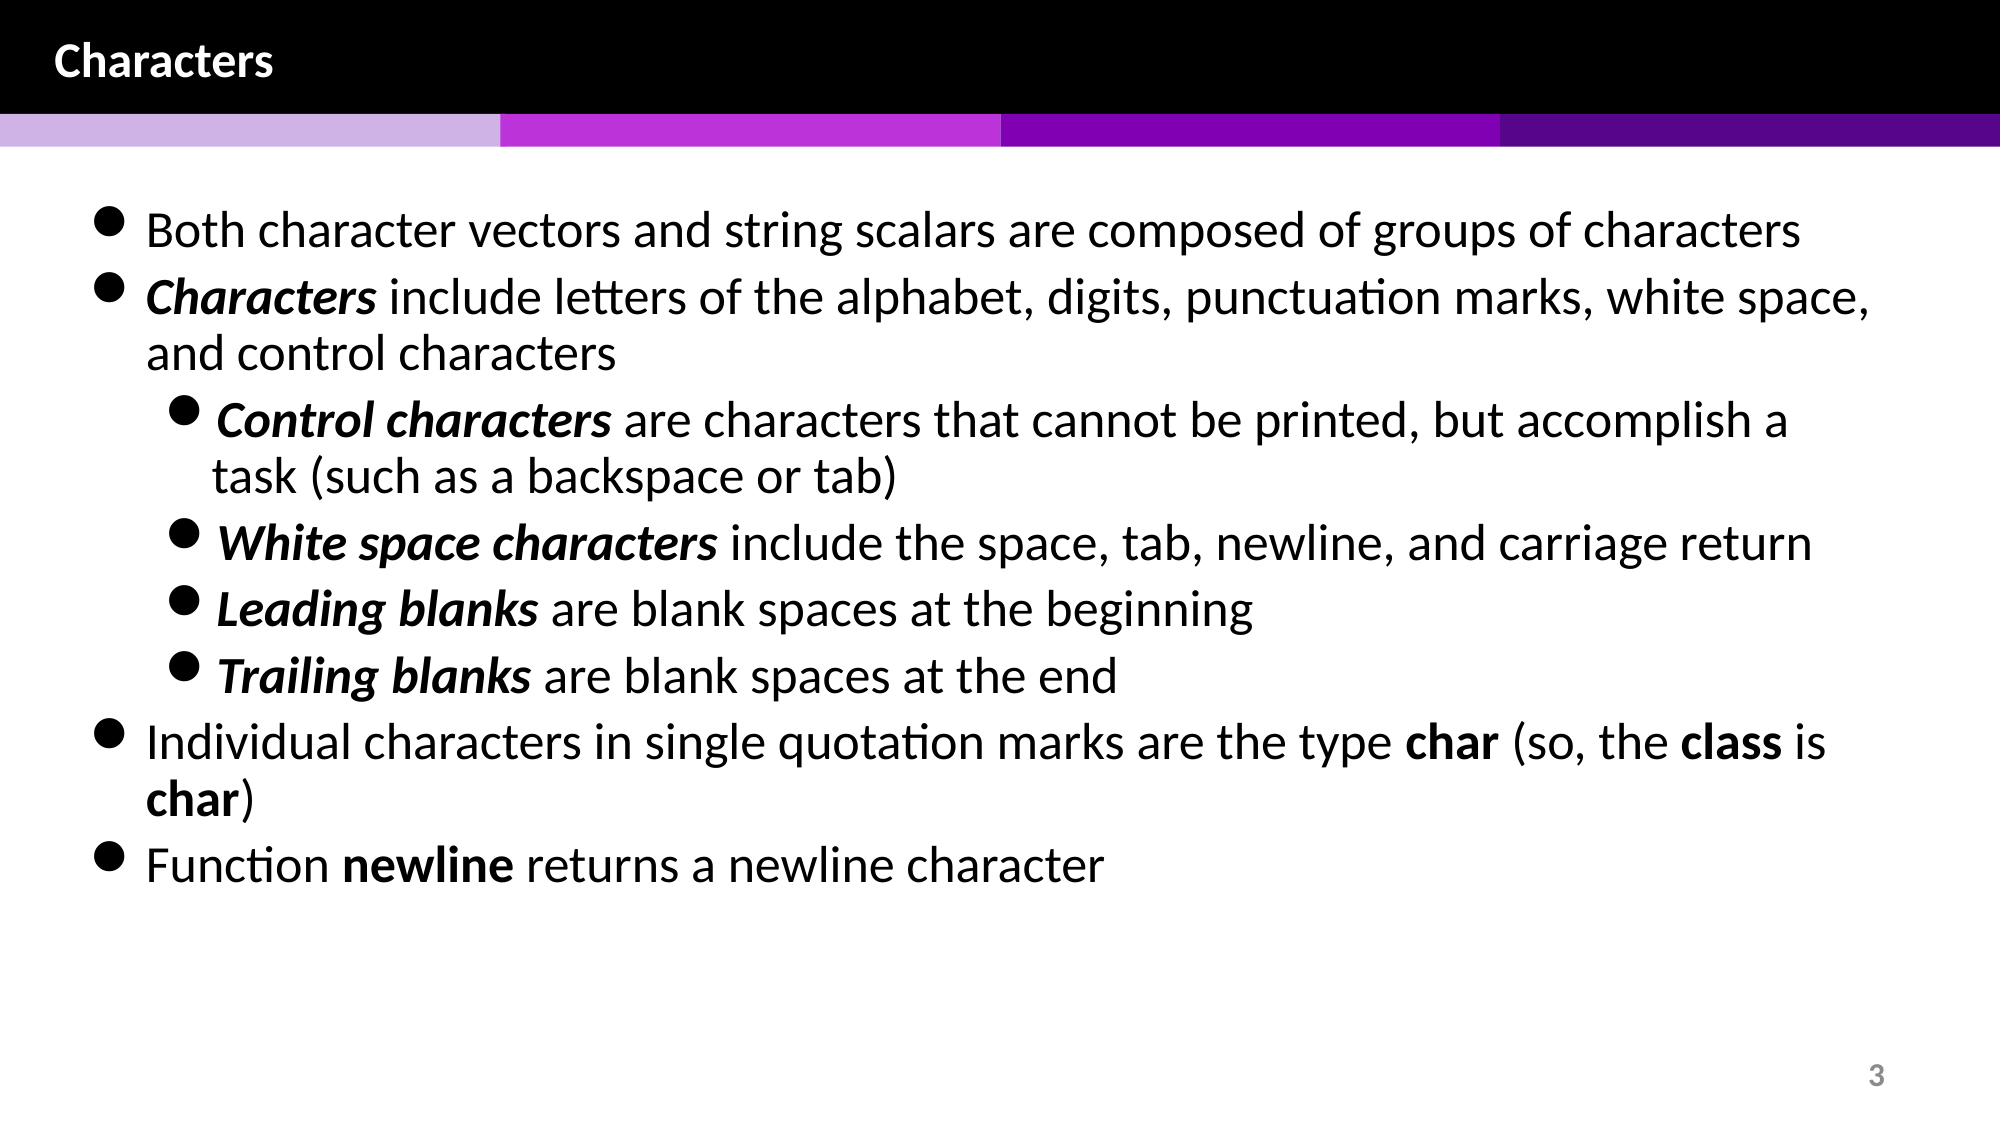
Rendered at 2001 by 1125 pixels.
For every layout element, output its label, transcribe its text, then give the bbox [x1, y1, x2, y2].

text_box Both character vectors and string scalars are composed of groups of characters Characters include letters of the alphabet, digits, punctuation marks, white space, and control characters Control characters are characters that cannot be printed, but accomplish a task (such as a backspace or tab) White space characters include the space, tab, newline, and carriage return Leading blanks are blank spaces at the beginning Trailing blanks are blank spaces at the end Individual characters in single quotation marks are the type char (so, the class is char) Function newline returns a newline character [74, 195, 1893, 916]
list Characters [39, 1, 1964, 114]
